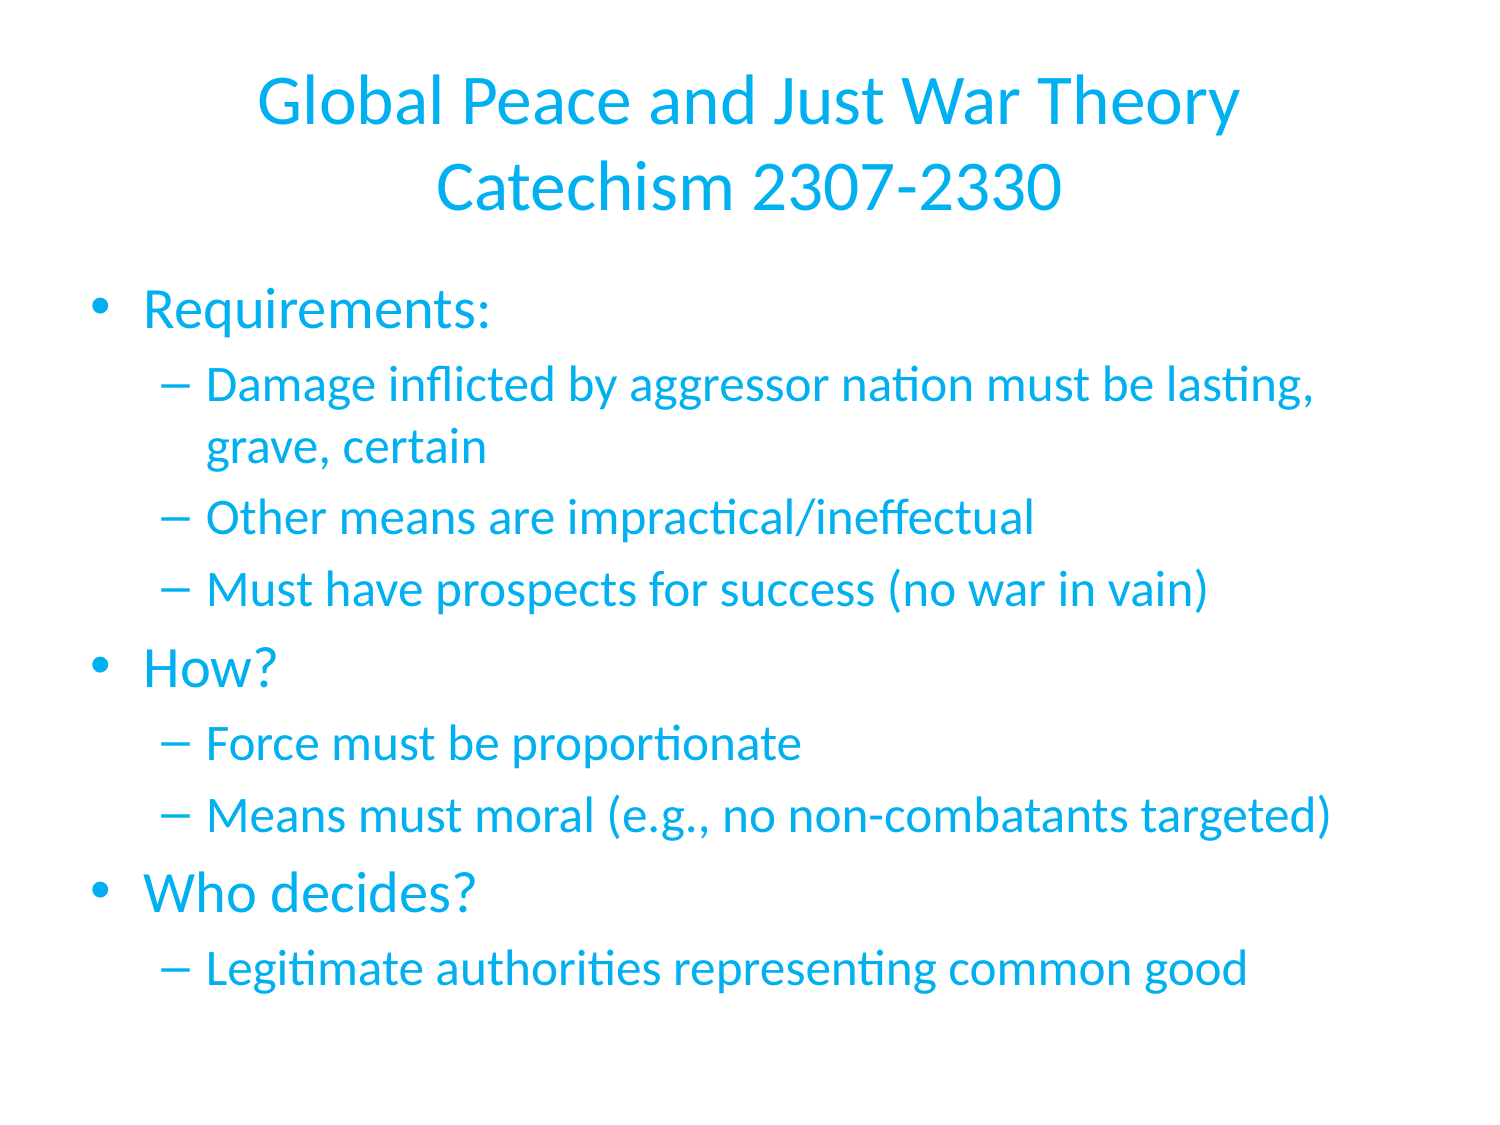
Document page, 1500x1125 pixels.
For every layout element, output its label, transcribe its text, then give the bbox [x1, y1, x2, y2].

list Requirements: Damage inflicted by aggressor nation must be lasting, grave, certain Other means are impractical/ineffectual Must have prospects for success (no war in vain) How? Force must be proportionate Means must moral (e.g., no non-combatants targeted) Who decides? Legitimate authorities representing common good [75, 262, 1425, 1005]
title Global Peace and Just War Theory Catechism 2307-2330 [75, 45, 1425, 233]
